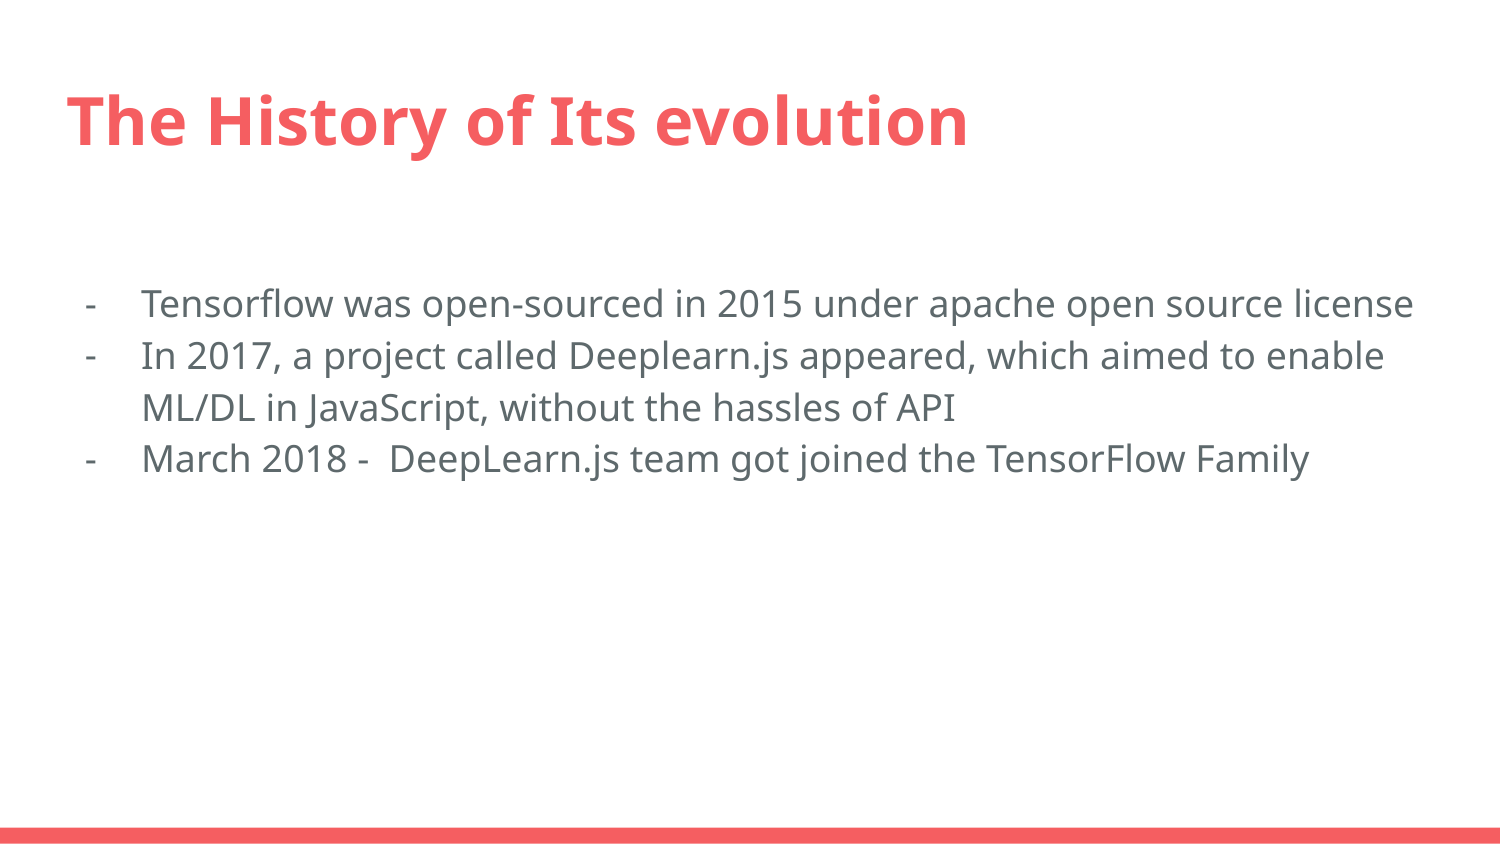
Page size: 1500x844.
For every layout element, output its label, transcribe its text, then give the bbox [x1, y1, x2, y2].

title The History of Its evolution [51, 64, 1449, 167]
list Tensorflow was open-sourced in 2015 under apache open source license In 2017, a project called Deeplearn.js appeared, which aimed to enable ML/DL in JavaScript, without the hassles of API March 2018 - DeepLearn.js team got joined the TensorFlow Family [51, 258, 1449, 599]
